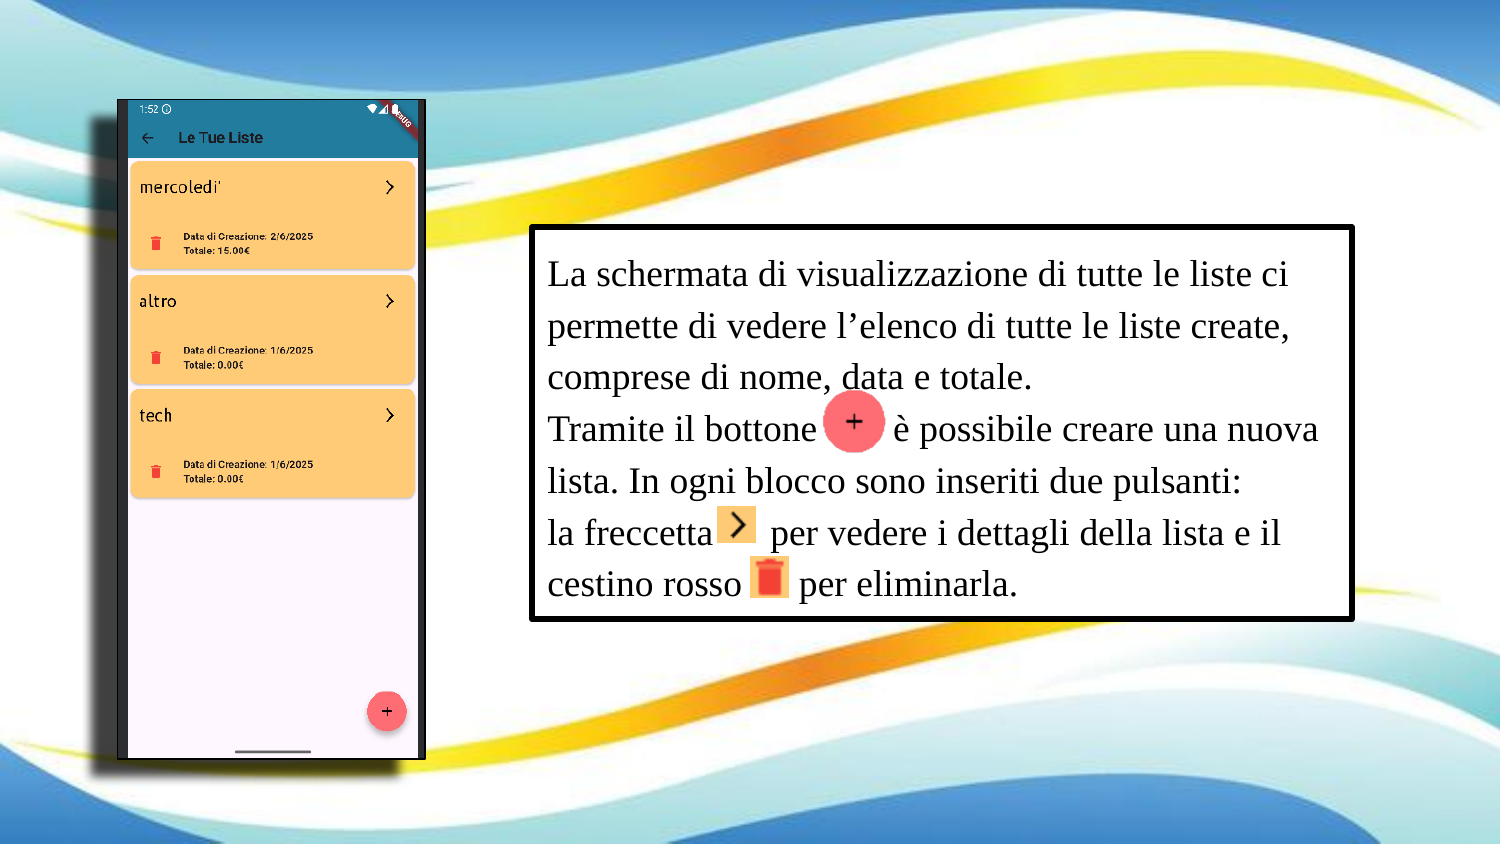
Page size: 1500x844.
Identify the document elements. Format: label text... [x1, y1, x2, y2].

picture [0, 0, 1500, 844]
text_box La schermata di visualizzazione di tutte le liste ci permette di vedere l’elenco di tutte le liste create, comprese di nome, data e totale. Tramite il bottone è possibile creare una nuova lista. In ogni blocco sono inseriti due pulsanti: la freccetta per vedere i dettagli della lista e il cestino rosso per eliminarla. [532, 227, 1352, 620]
